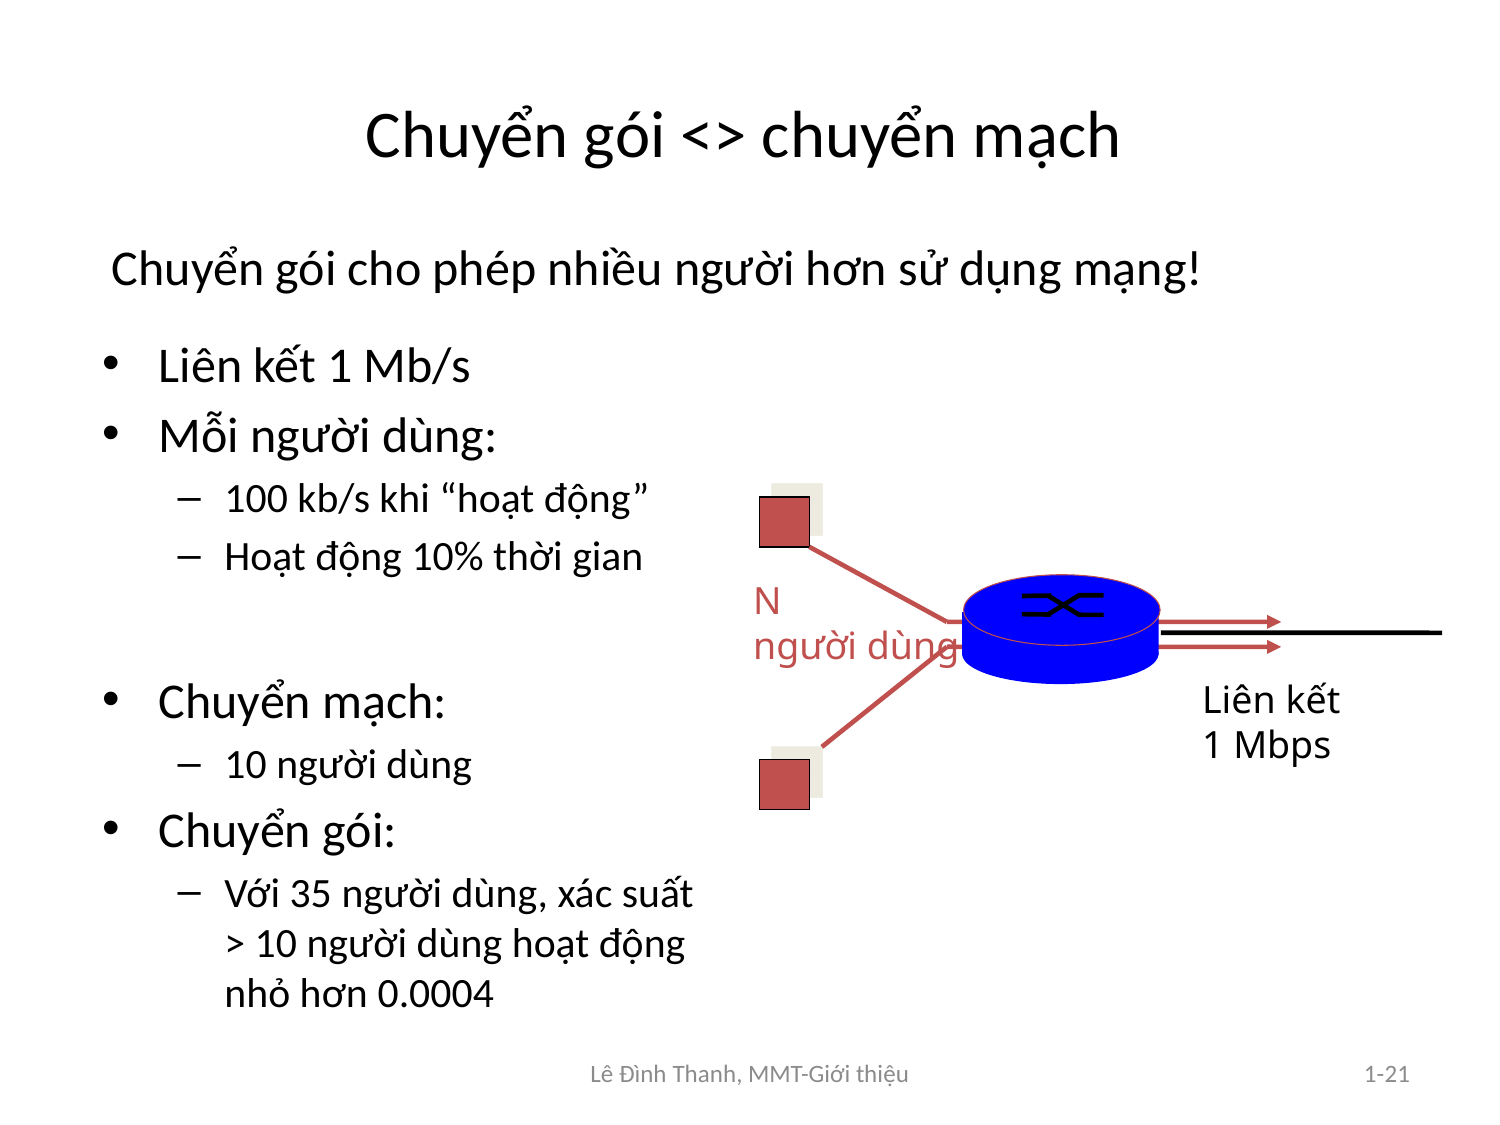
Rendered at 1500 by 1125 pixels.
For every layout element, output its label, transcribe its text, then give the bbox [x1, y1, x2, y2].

text_box [759, 759, 810, 810]
text_box [1165, 615, 1282, 629]
text_box N người dùng [738, 569, 975, 674]
text_box Liên kết 1 Mbps [1187, 668, 1356, 774]
list Chuyển gói cho phép nhiều người hơn sử dụng mạng! [96, 228, 1347, 329]
text_box [759, 496, 810, 547]
slide_number 1-21 [1074, 1042, 1425, 1103]
title Chuyển gói <> chuyển mạch [87, 37, 1400, 225]
list Liên kết 1 Mb/s Mỗi người dùng: 100 kb/s khi “hoạt động” Hoạt động 10% thời gian Chuyển mạch: 10 người dùng Chuyển gói: Với 35 người dùng, xác suất > 10 người dùng hoạt động nhỏ hơn 0.0004 [87, 324, 713, 1088]
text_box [961, 574, 1161, 685]
text_box [1165, 640, 1282, 654]
footer Lê Đình Thanh, MMT-Giới thiệu [512, 1042, 988, 1103]
